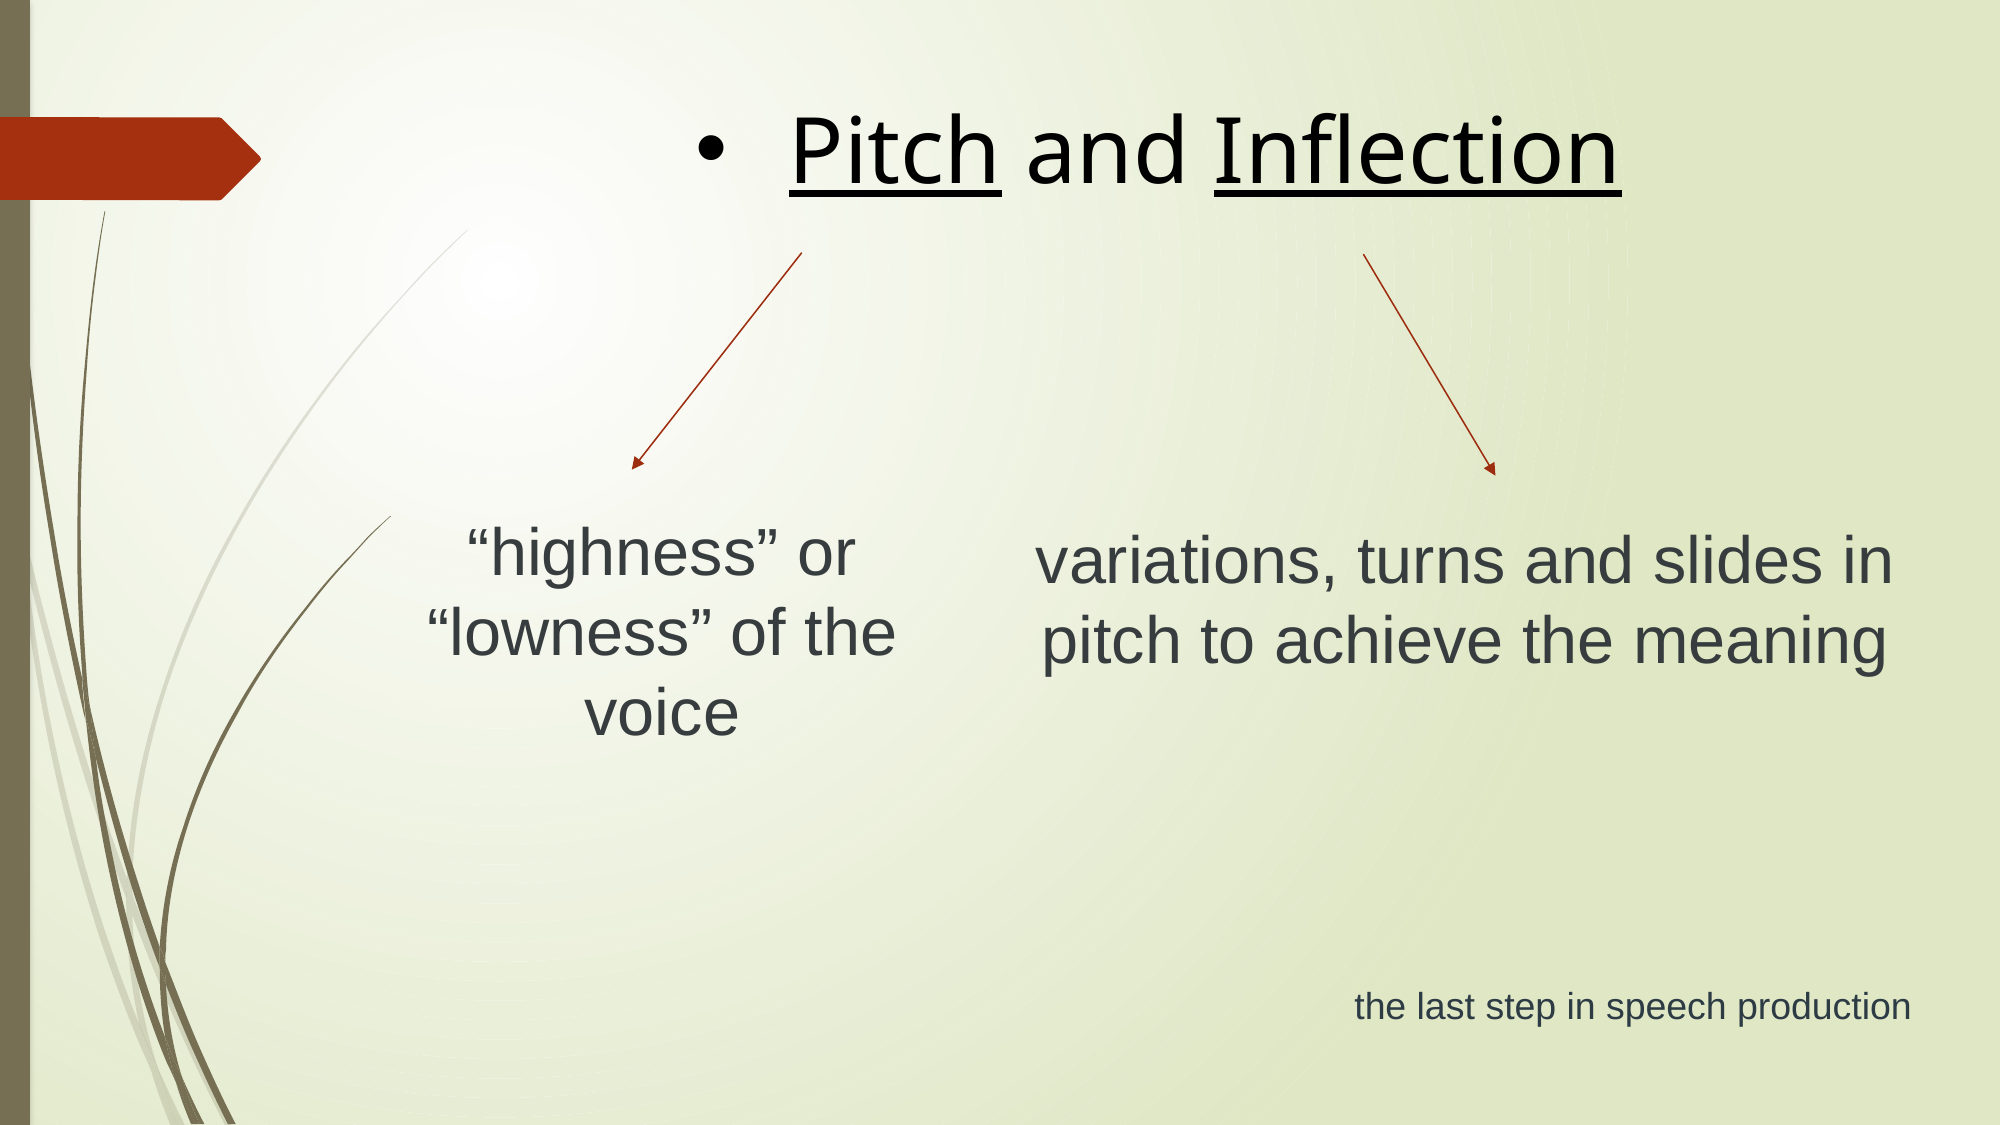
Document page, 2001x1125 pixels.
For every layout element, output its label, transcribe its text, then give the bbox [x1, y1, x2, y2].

text_box “highness” or “lowness” of the voice [359, 501, 966, 757]
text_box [1363, 254, 1496, 476]
text_box variations, turns and slides in pitch to achieve the meaning [965, 509, 1966, 684]
text_box the last step in speech production [1339, 974, 1927, 1035]
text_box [631, 252, 802, 470]
text_box Pitch and Inflection [680, 156, 1637, 210]
